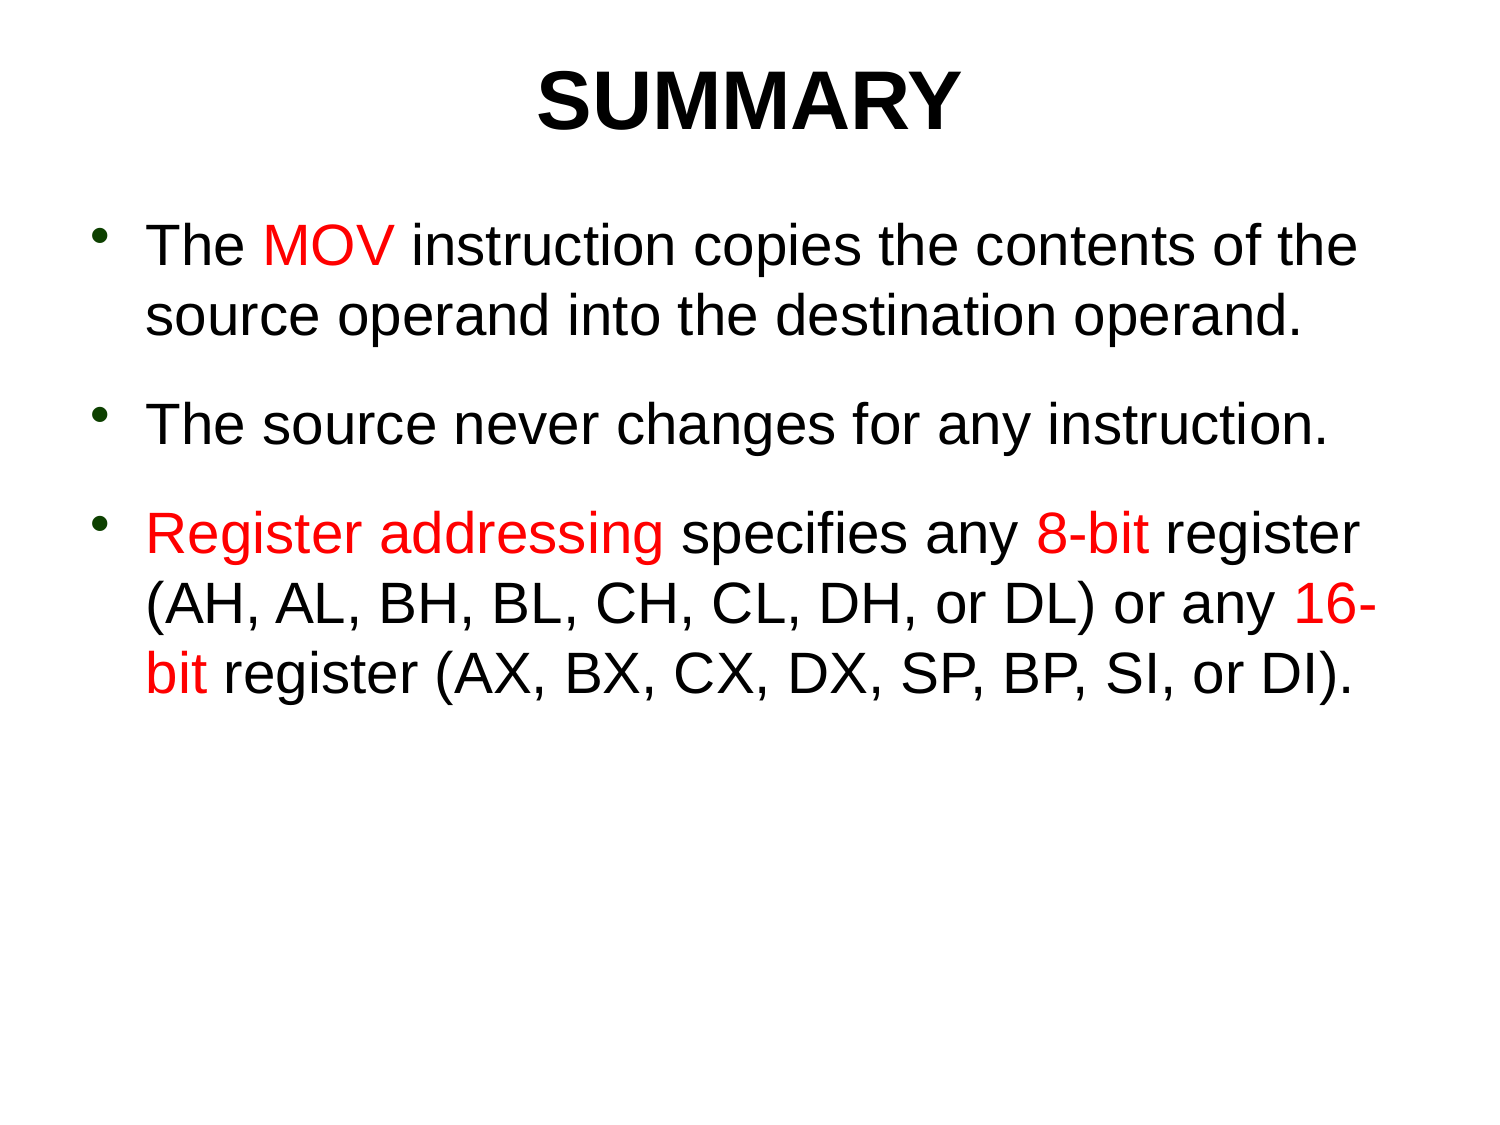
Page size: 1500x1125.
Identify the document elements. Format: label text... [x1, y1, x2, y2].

list The MOV instruction copies the contents of the source operand into the destination operand. The source never changes for any instruction. Register addressing specifies any 8-bit register (AH, AL, BH, BL, CH, CL, DH, or DL) or any 16-bit register (AX, BX, CX, DX, SP, BP, SI, or DI). [75, 200, 1425, 1013]
title SUMMARY [75, 24, 1425, 168]
